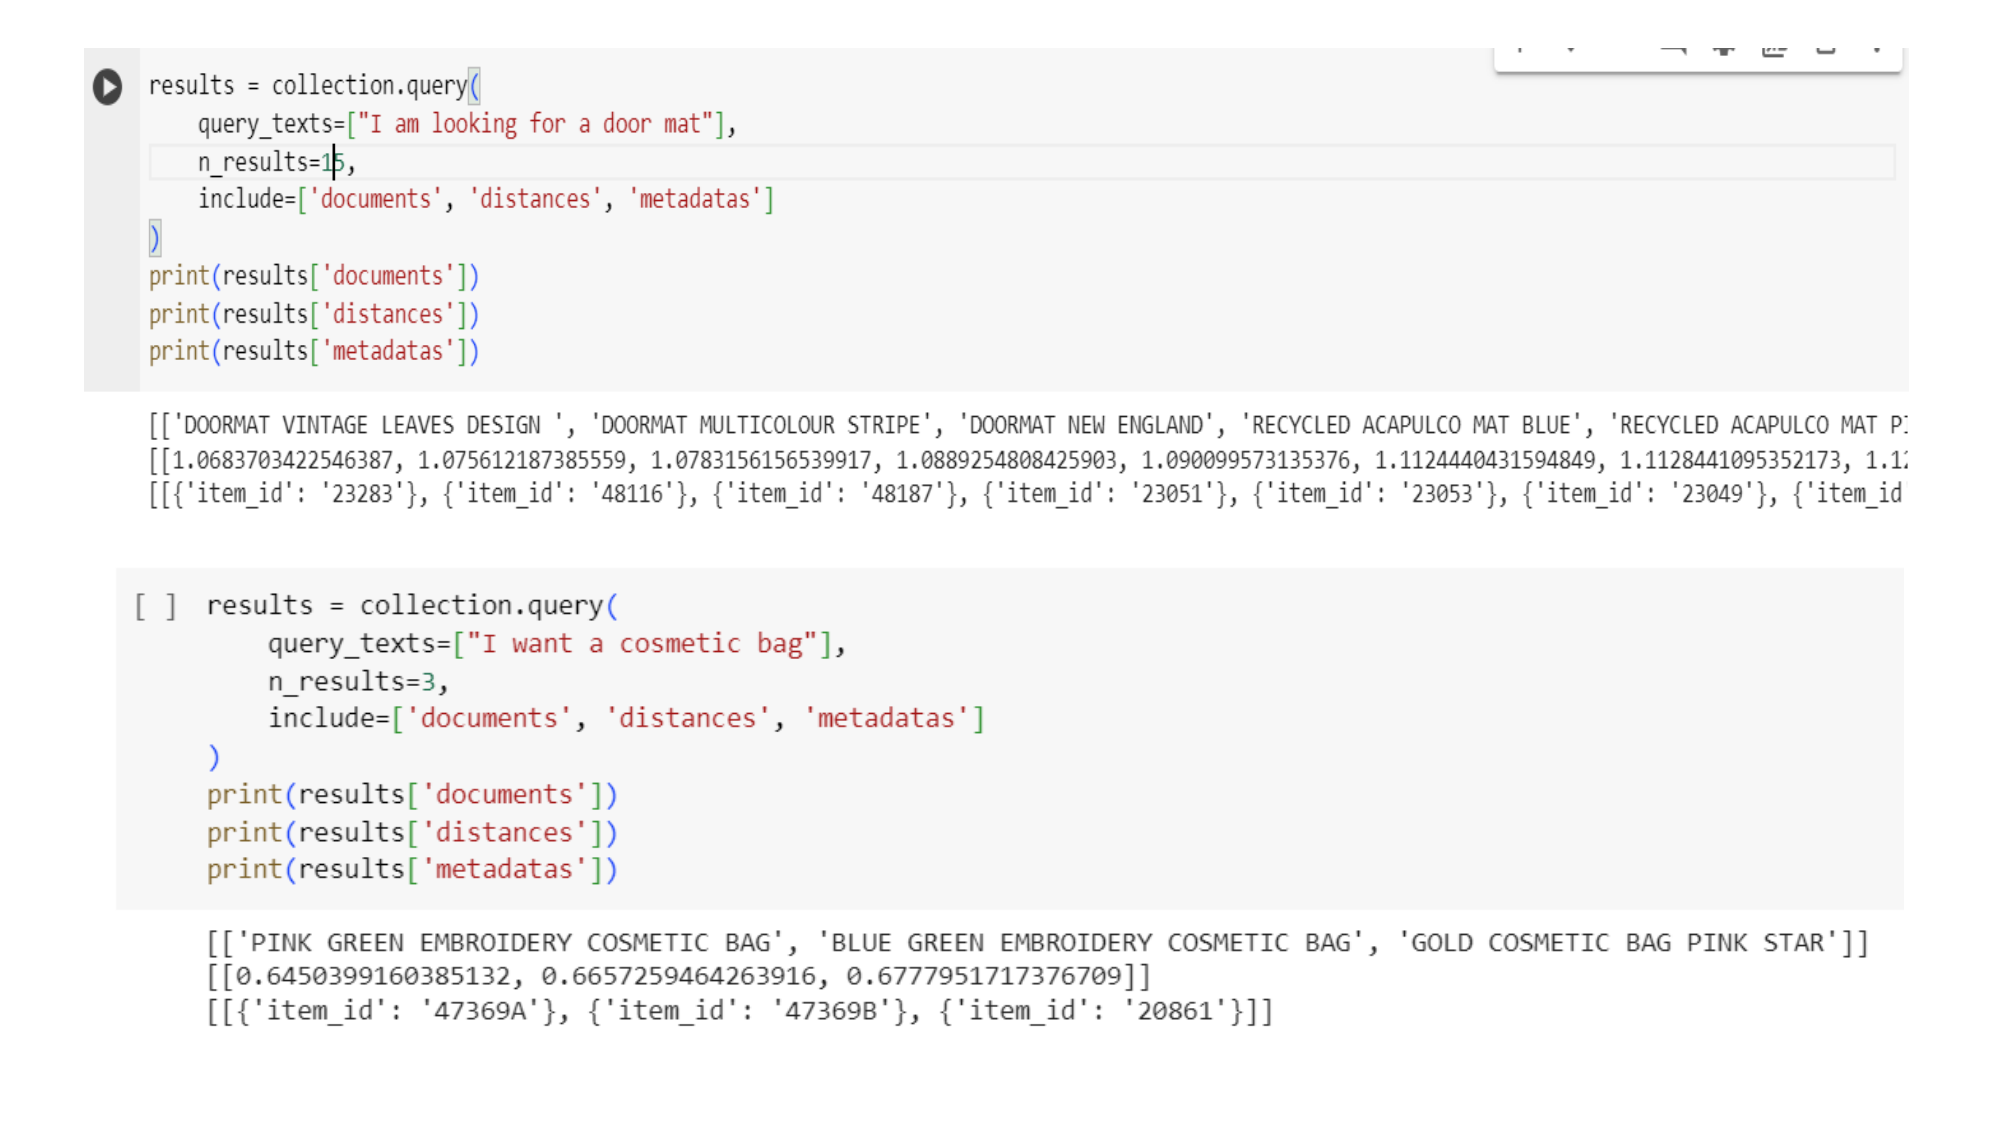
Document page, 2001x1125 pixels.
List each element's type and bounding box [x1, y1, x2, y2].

picture [107, 562, 1904, 1042]
picture [84, 48, 1909, 528]
